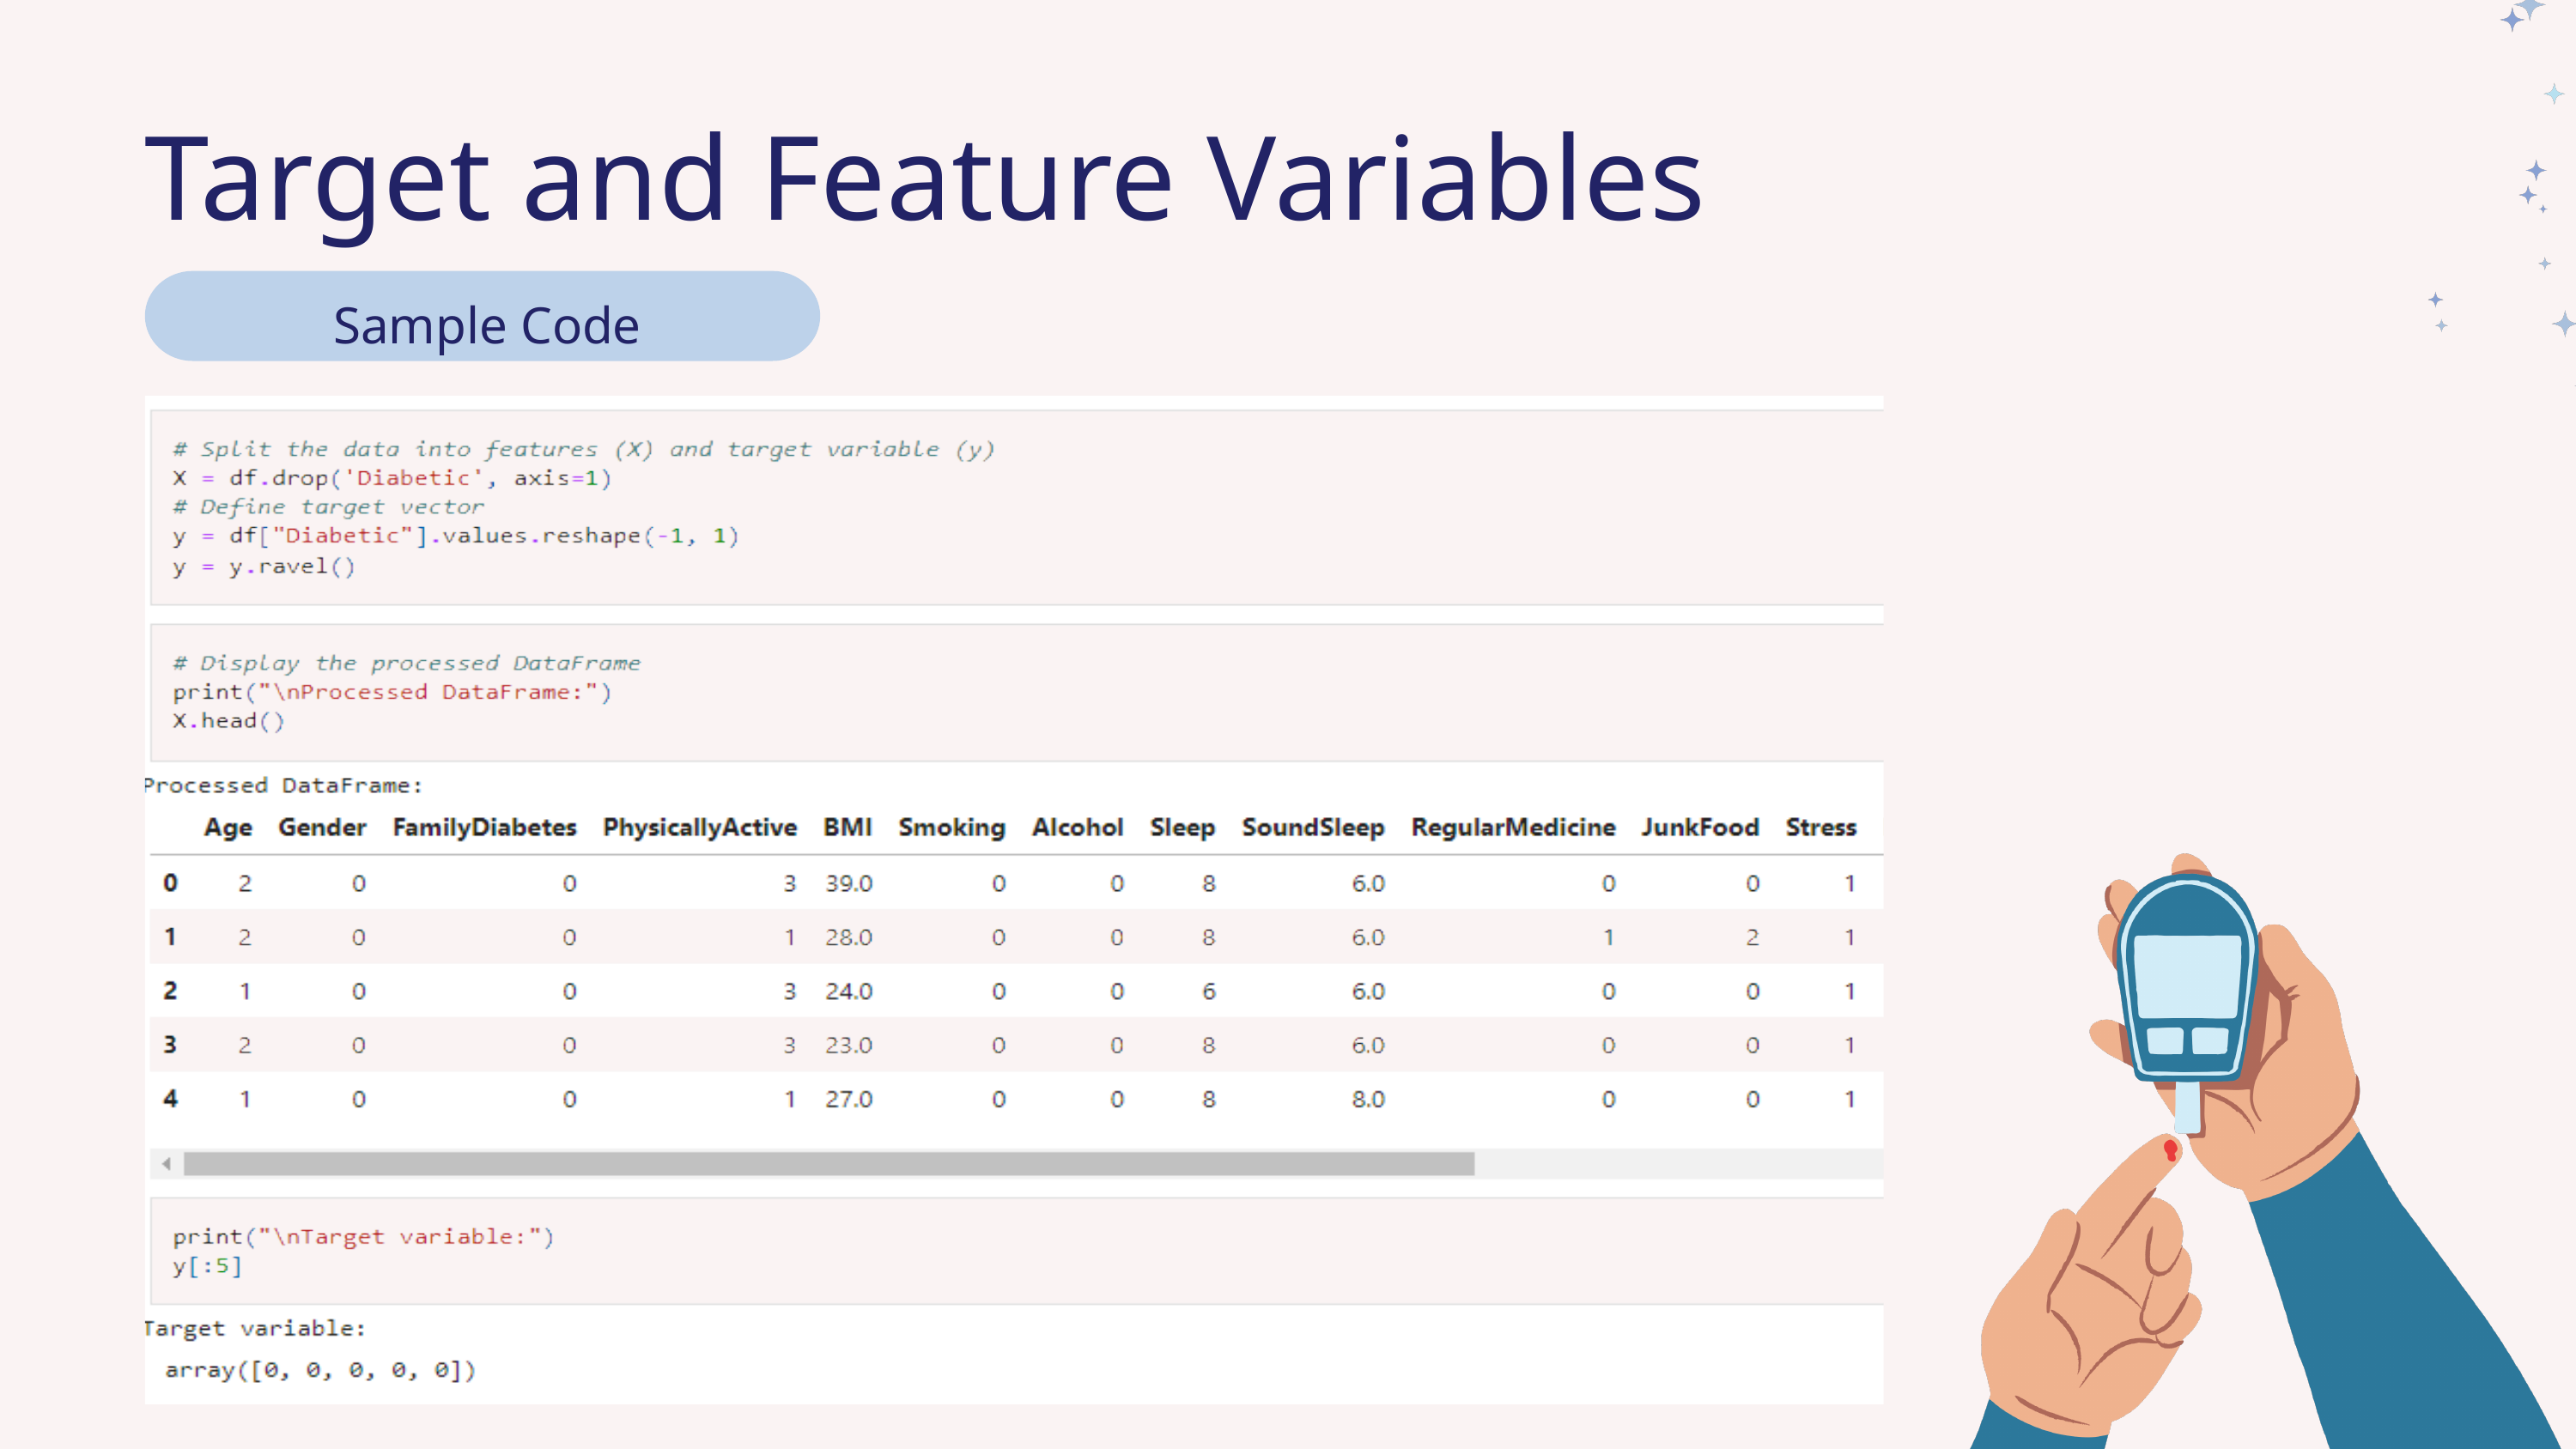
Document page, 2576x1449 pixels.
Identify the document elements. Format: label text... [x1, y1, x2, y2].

text_box Target and Feature Variables [144, 81, 2427, 244]
text_box [2427, 0, 2576, 393]
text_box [144, 270, 821, 361]
picture [144, 396, 1884, 1404]
text_box [1964, 852, 2563, 1449]
